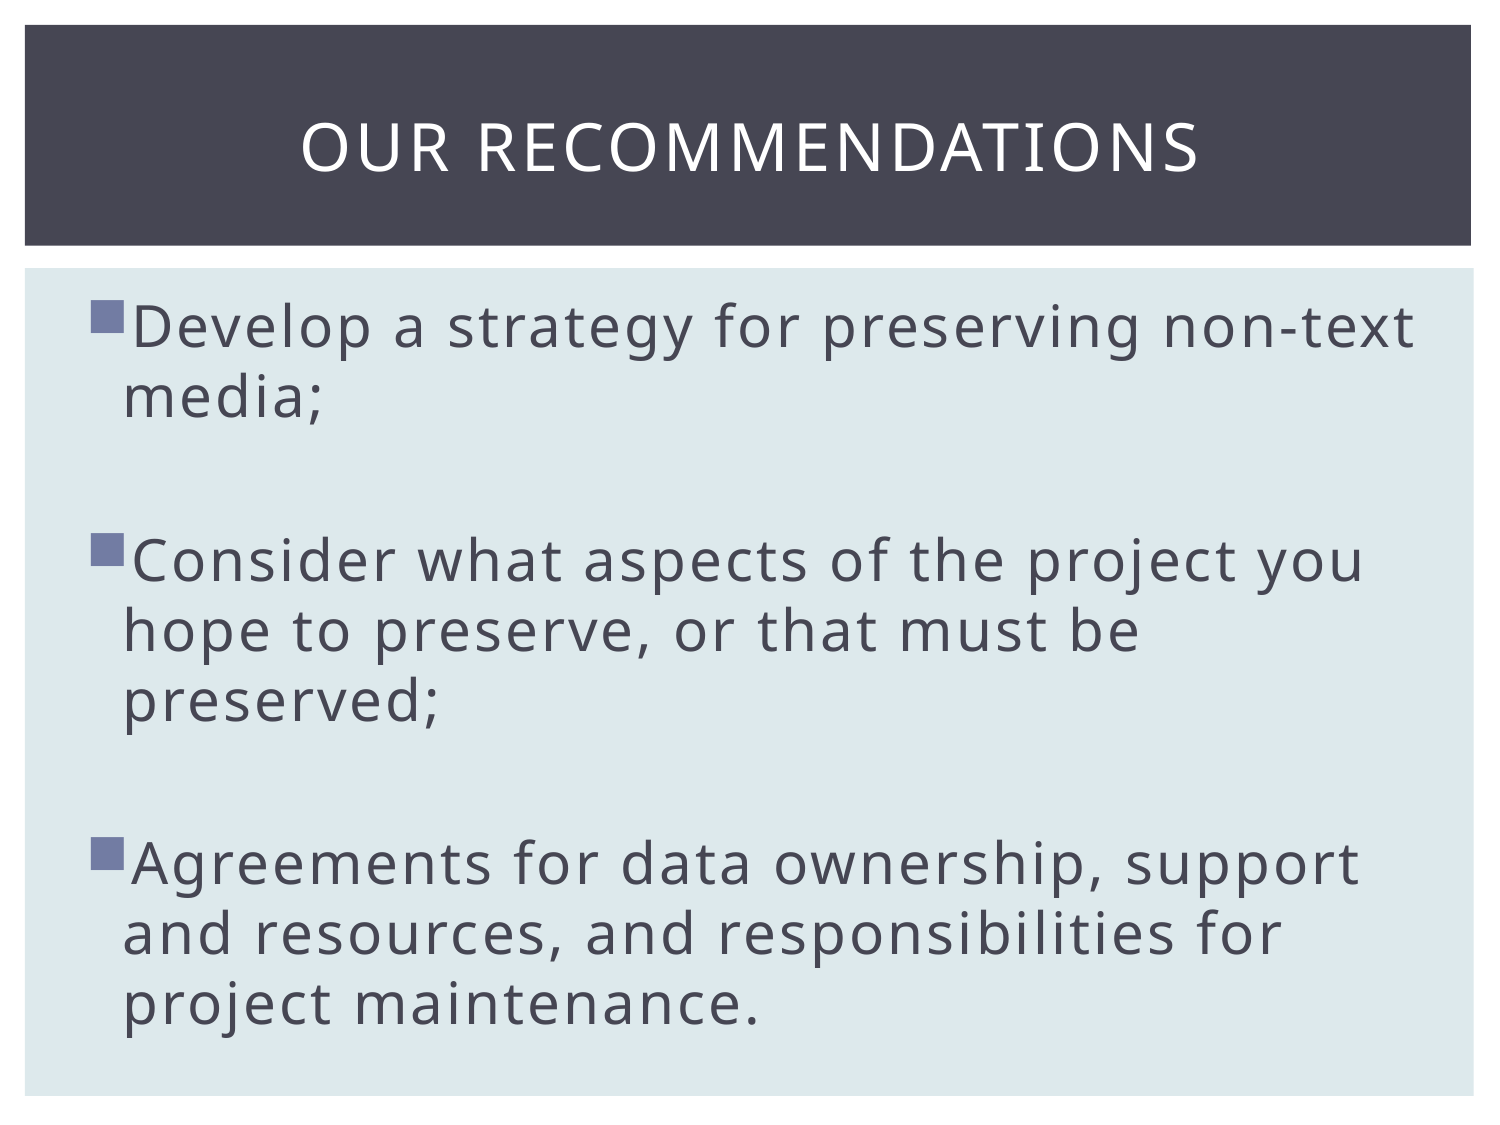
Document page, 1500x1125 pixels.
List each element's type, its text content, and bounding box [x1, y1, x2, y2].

title Our recommendations [62, 58, 1438, 232]
list Develop a strategy for preserving non-text media; Consider what aspects of the project you hope to preserve, or that must be preserved; Agreements for data ownership, support and resources, and responsibilities for project maintenance. [62, 281, 1442, 1005]
